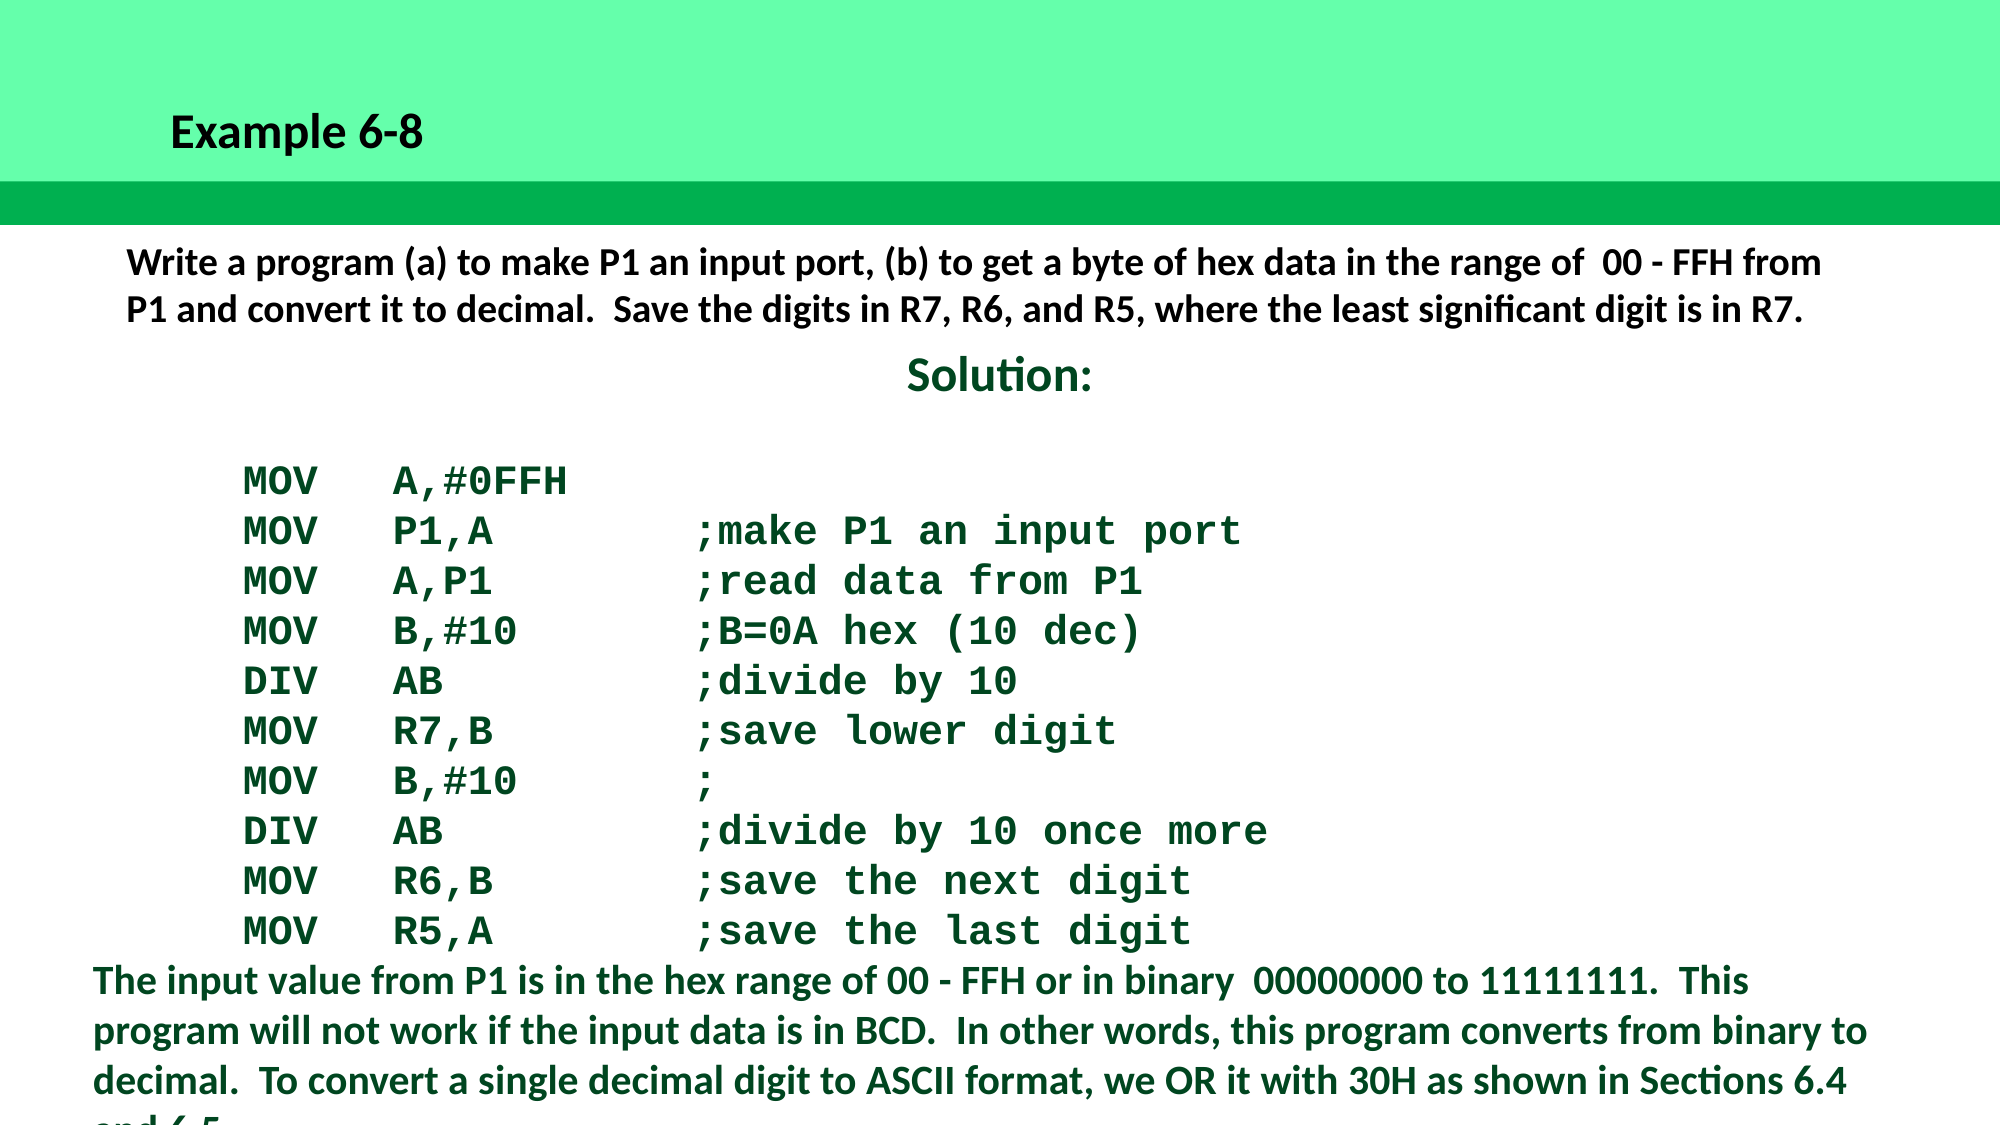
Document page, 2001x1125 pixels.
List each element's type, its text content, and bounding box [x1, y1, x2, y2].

text_box [0, 182, 2000, 226]
text_box Solution: [0, 334, 2000, 410]
text_box Write a program (a) to make P1 an input port, (b) to get a byte of hex data in the range of 00 - FFH from P1 and convert it to decimal. Save the digits in R7, R6, and R5, where the least significant digit is in R7. [111, 228, 1884, 334]
text_box MOV A,#0FFH MOV P1,A ;make P1 an input port MOV A,P1 ;read data from P1 MOV B,#10 ;B=0A hex (10 dec) DIV AB ;divide by 10 MOV R7,B ;save lower digit MOV B,#10 ; DIV AB ;divide by 10 once more MOV R6,B ;save the next digit MOV R5,A ;save the last digit The input value from P1 is in the hex range of 00 - FFH or in binary 00000000 to 11111111. This program will not work if the input data is in BCD. In other words, this program converts from binary to decimal. To convert a single decimal digit to ASCII format, we OR it with 30H as shown in Sections 6.4 and 6.5. [78, 445, 1922, 1125]
text_box [0, 0, 2000, 182]
text_box Example 6-8 [155, 90, 1845, 166]
